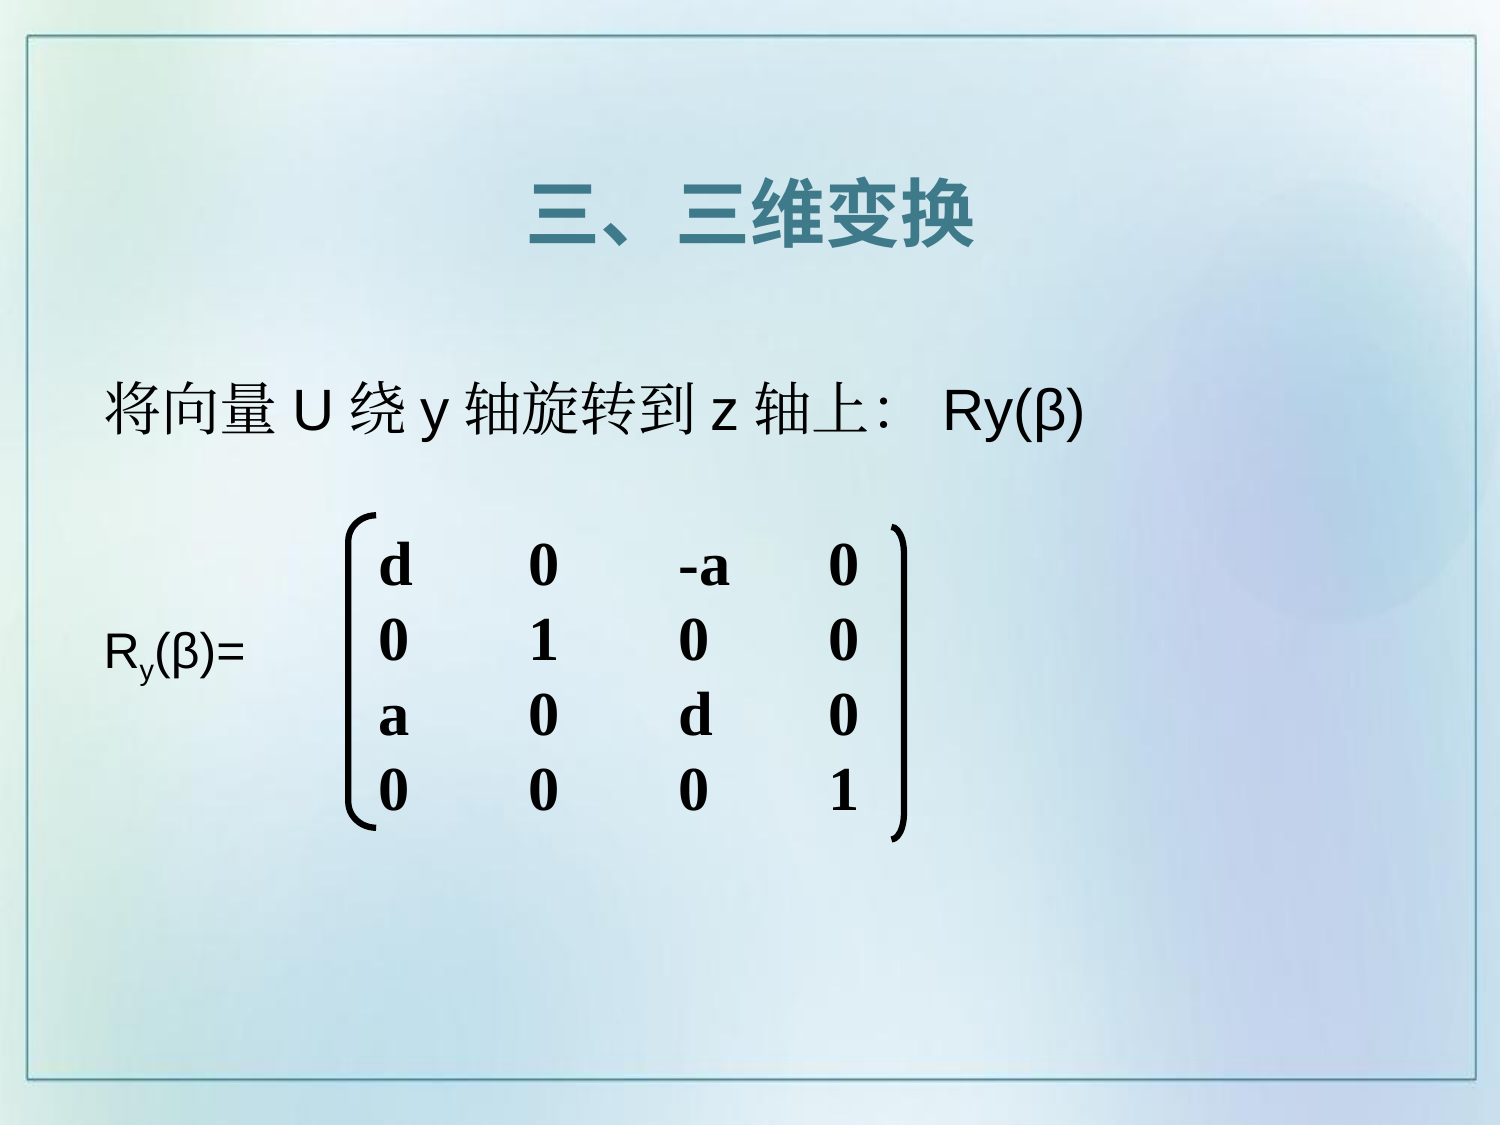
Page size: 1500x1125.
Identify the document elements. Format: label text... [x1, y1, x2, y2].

list Ry(β)= [88, 479, 1435, 1125]
text_box 三、三维变换 [49, 158, 1451, 264]
picture [0, 0, 1500, 1125]
title 将向量U绕y轴旋转到z轴上：Ry(β) [88, 298, 1294, 479]
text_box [348, 515, 904, 840]
